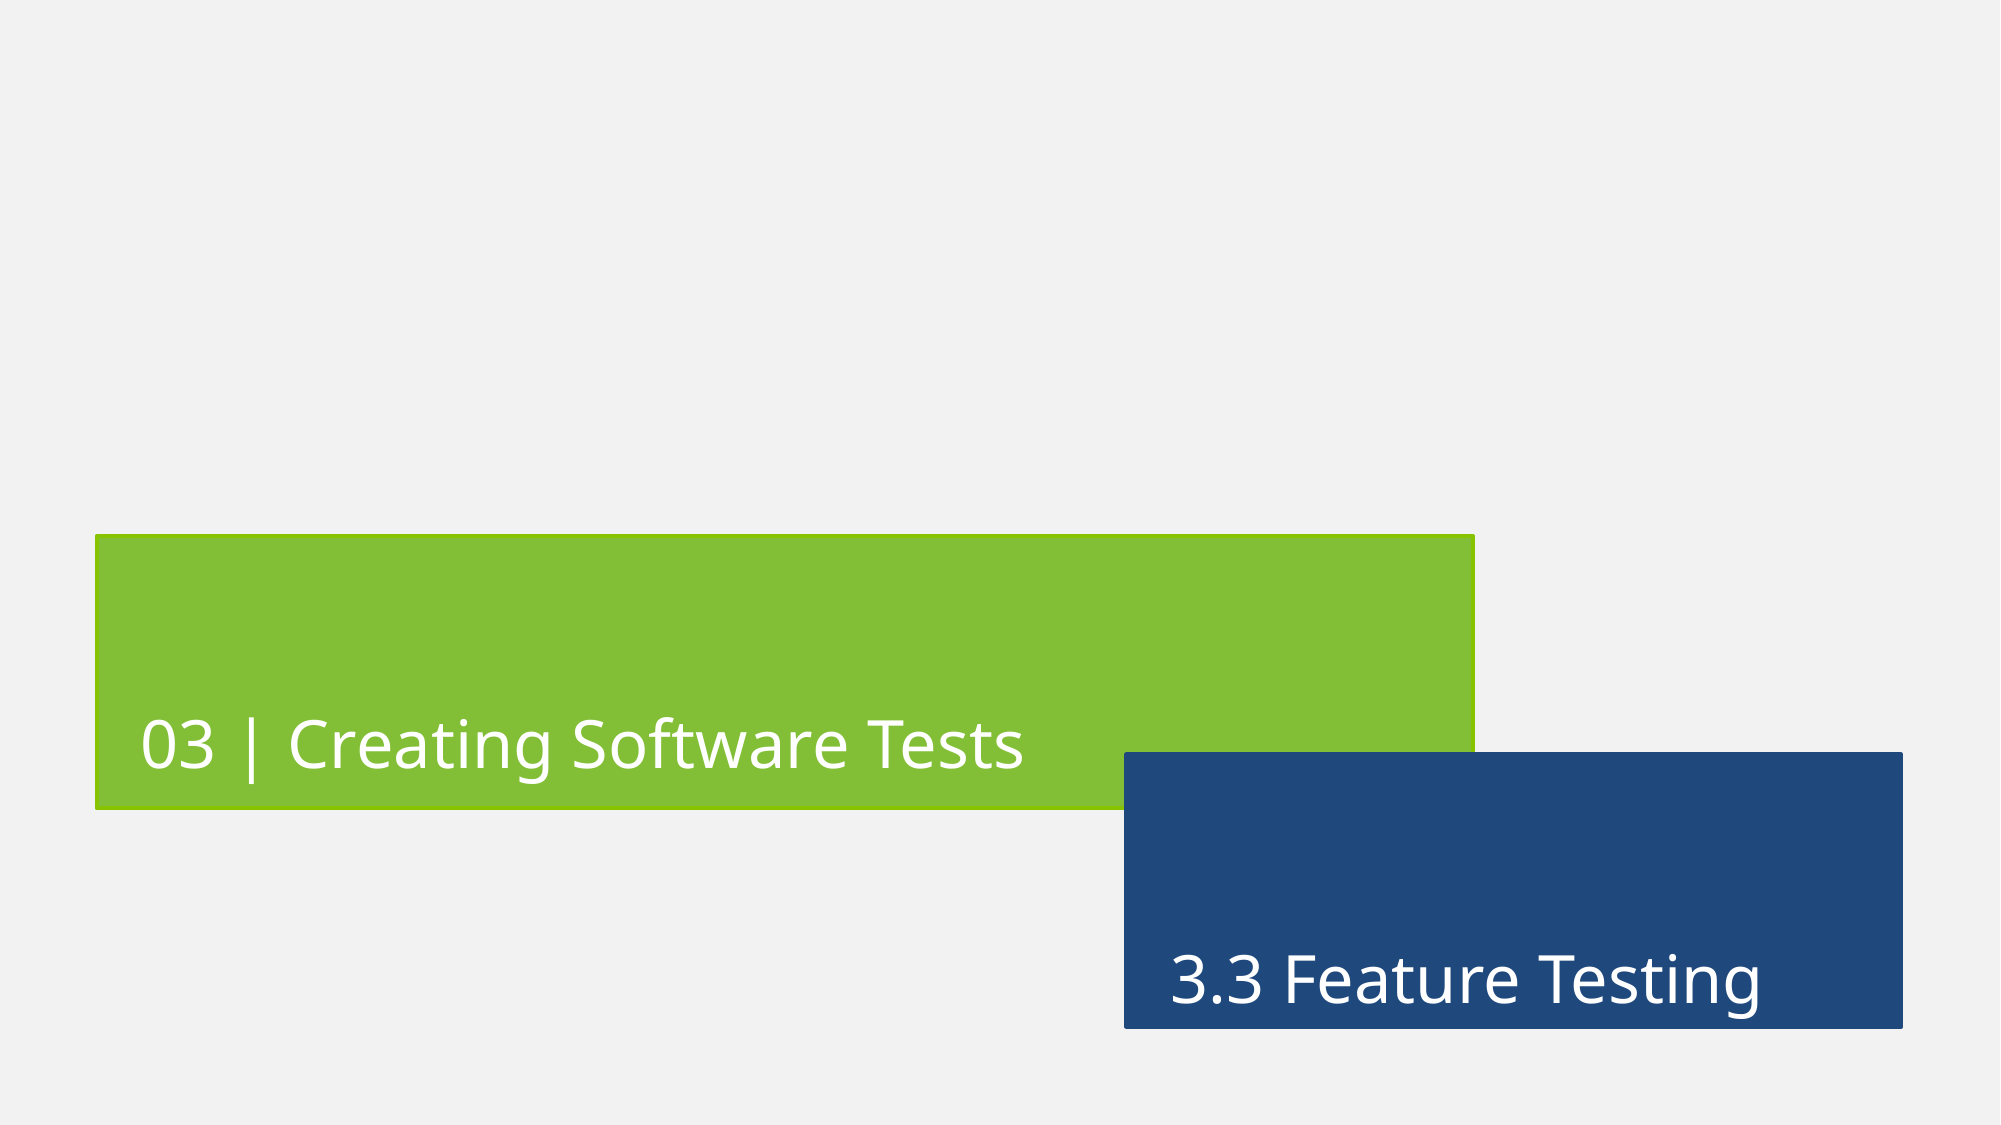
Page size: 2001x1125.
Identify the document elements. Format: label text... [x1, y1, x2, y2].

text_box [1126, 754, 1902, 1028]
text_box [95, 534, 1475, 810]
text_box 03 | Creating Software Tests [125, 694, 1473, 836]
